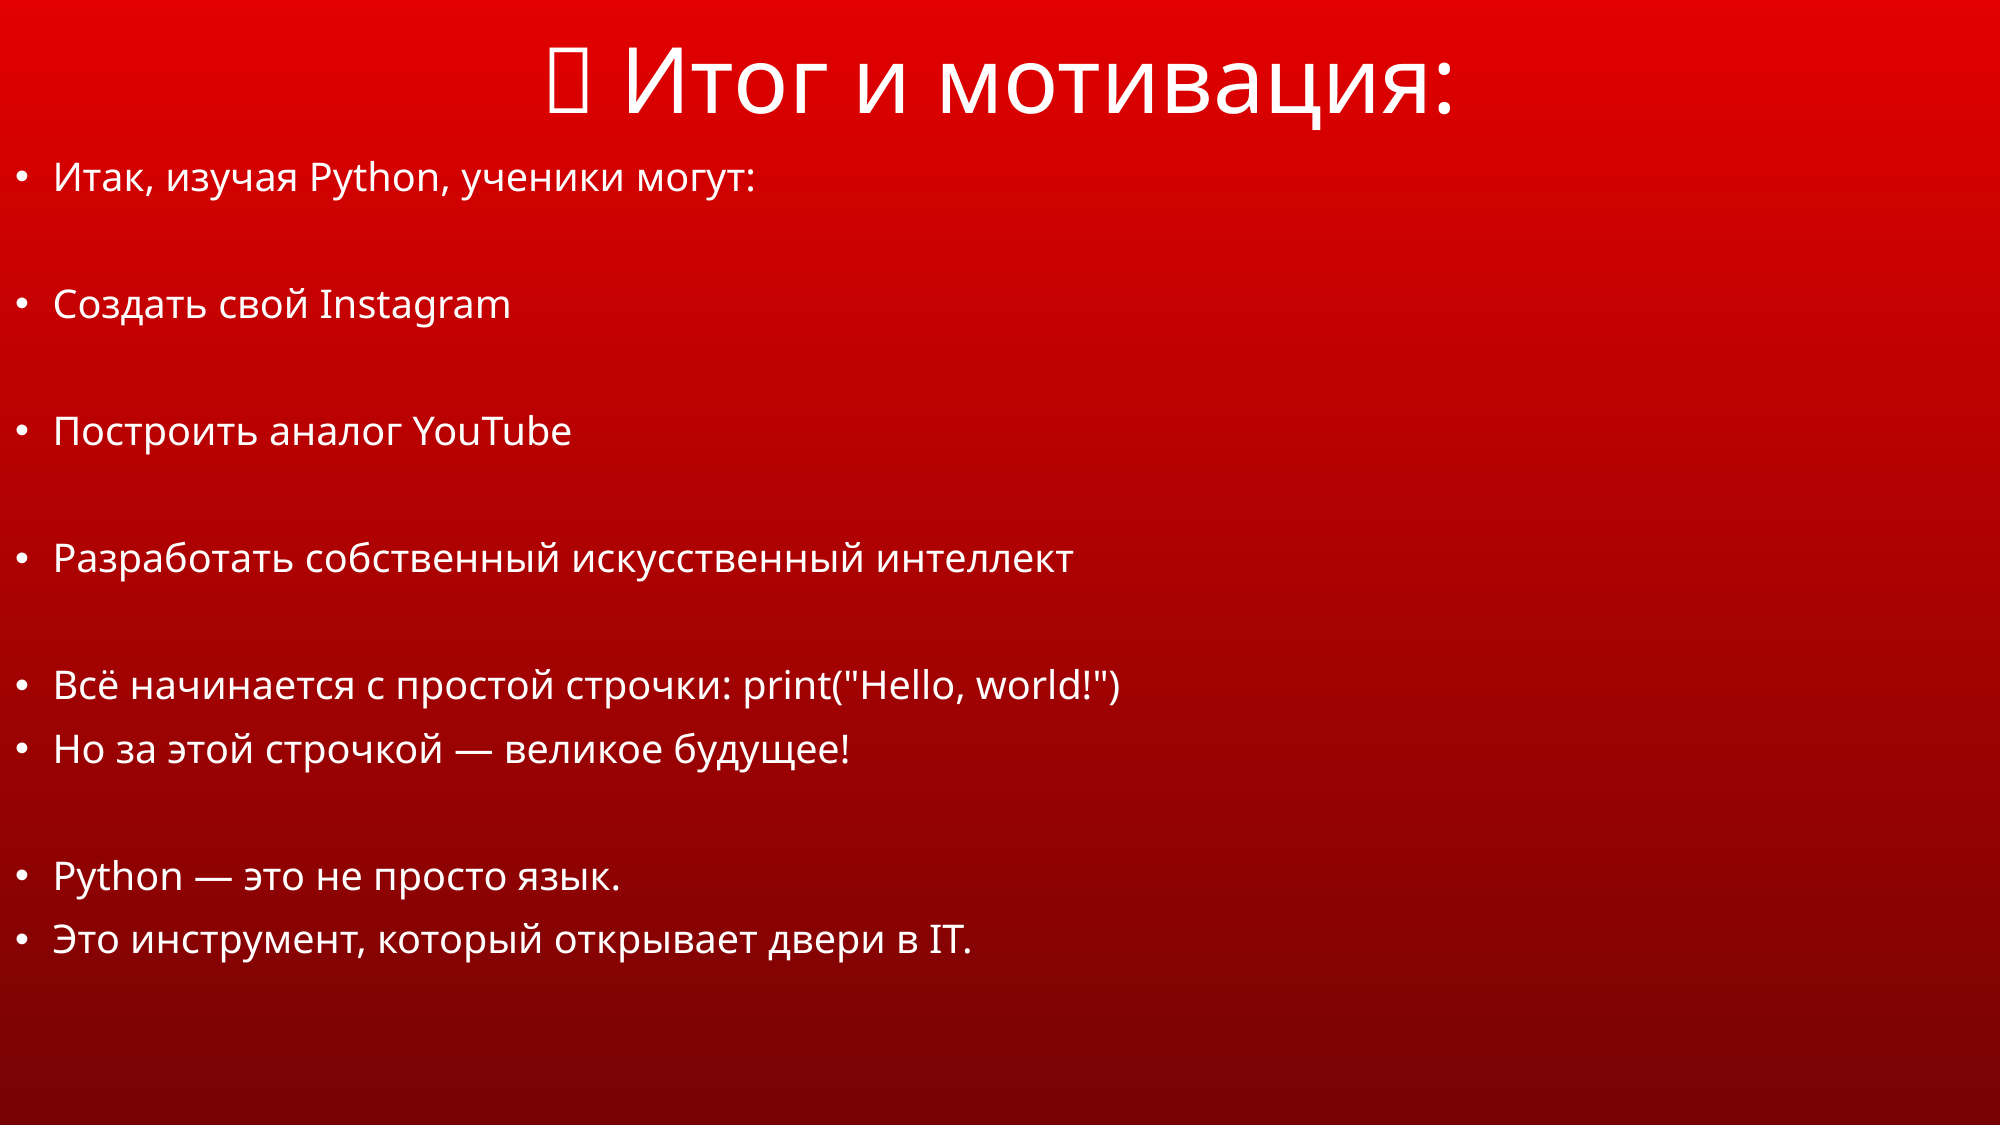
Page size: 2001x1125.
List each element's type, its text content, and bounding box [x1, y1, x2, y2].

list Итак, изучая Python, ученики могут: Создать свой Instagram Построить аналог YouTube Разработать собственный искусственный интеллект Всё начинается с простой строчки: print("Hello, world!") Но за этой строчкой — великое будущее! Python — это не просто язык. Это инструмент, который открывает двери в IT. [0, 149, 2000, 1125]
title 🚀 Итог и мотивация: [0, 0, 2000, 149]
